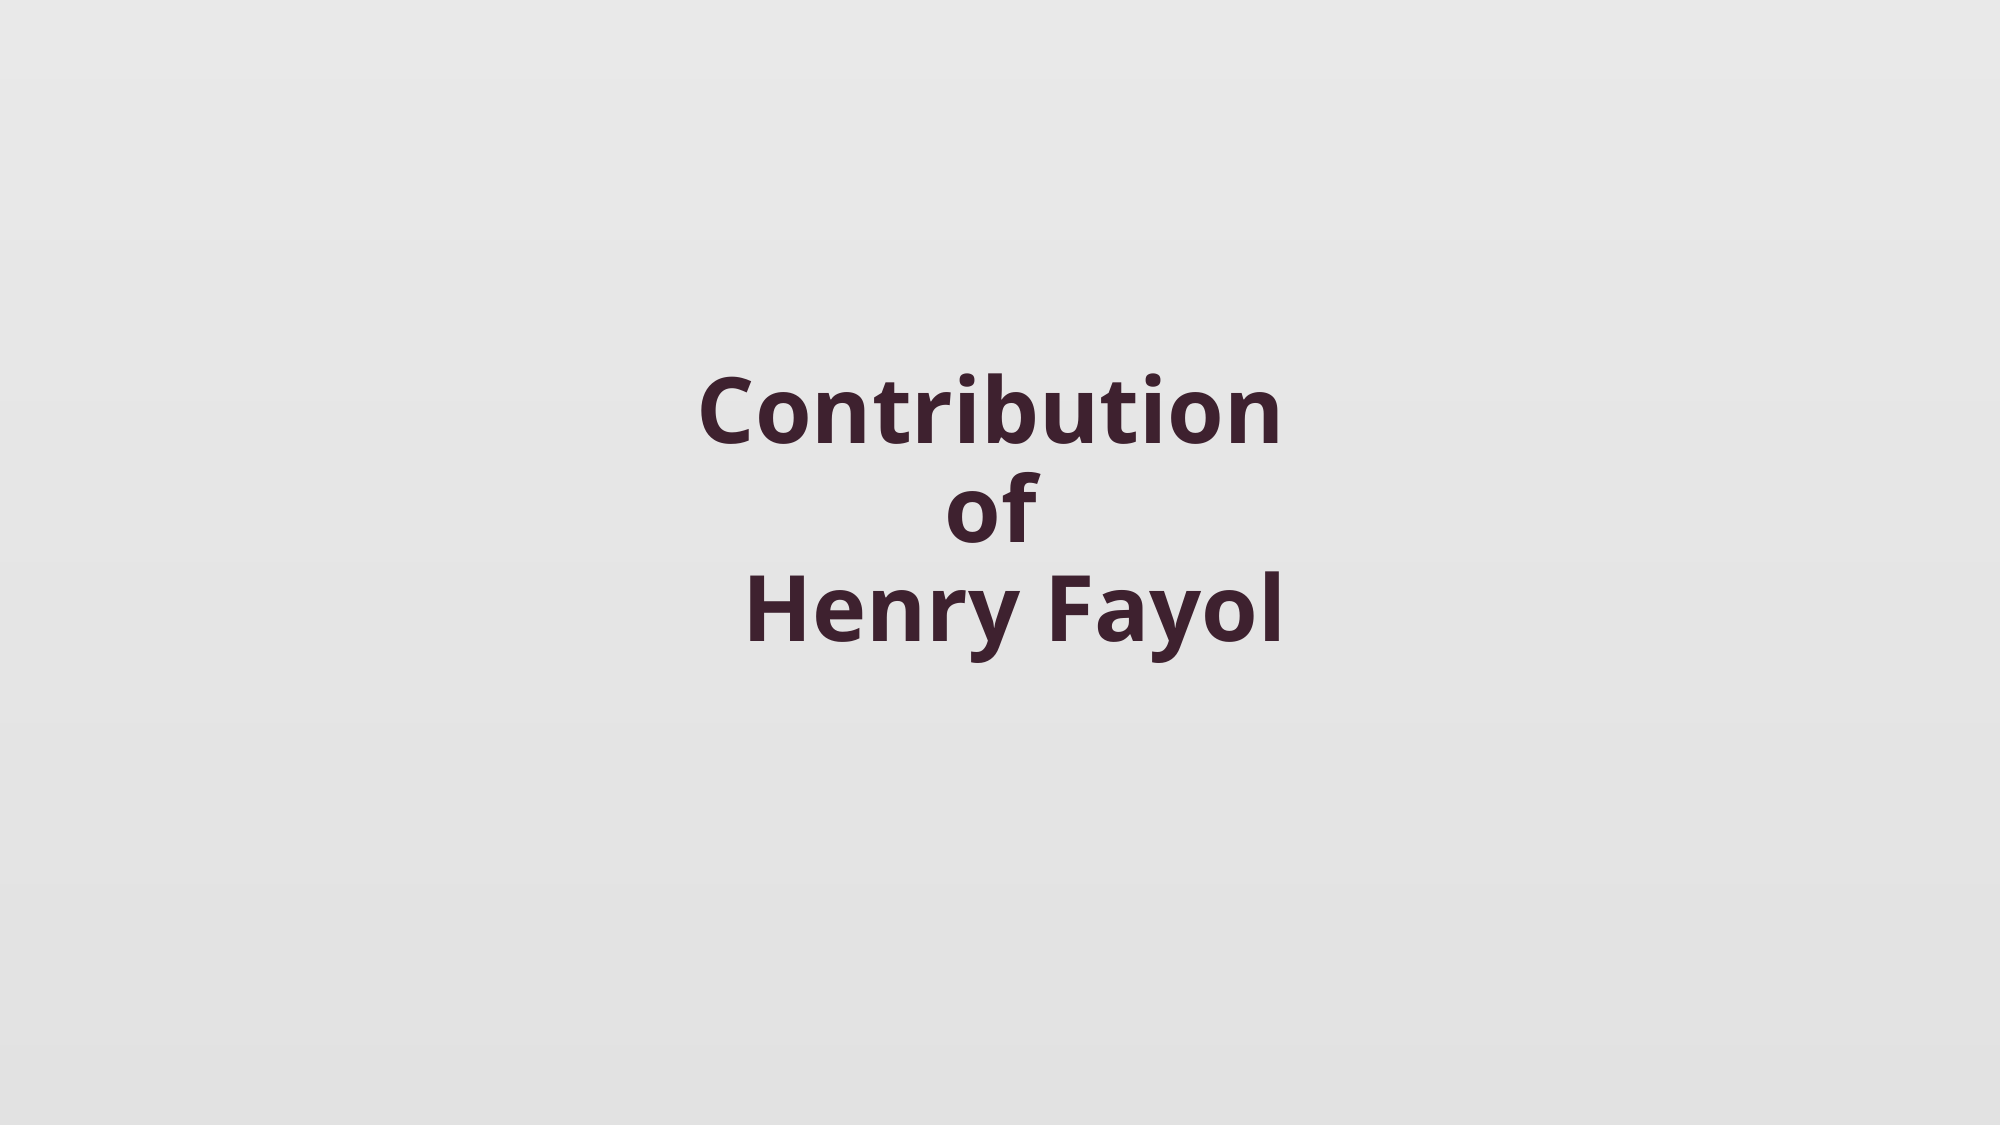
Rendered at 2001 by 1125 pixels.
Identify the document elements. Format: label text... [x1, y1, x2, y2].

title Contribution of Henry Fayol [143, 59, 1863, 965]
